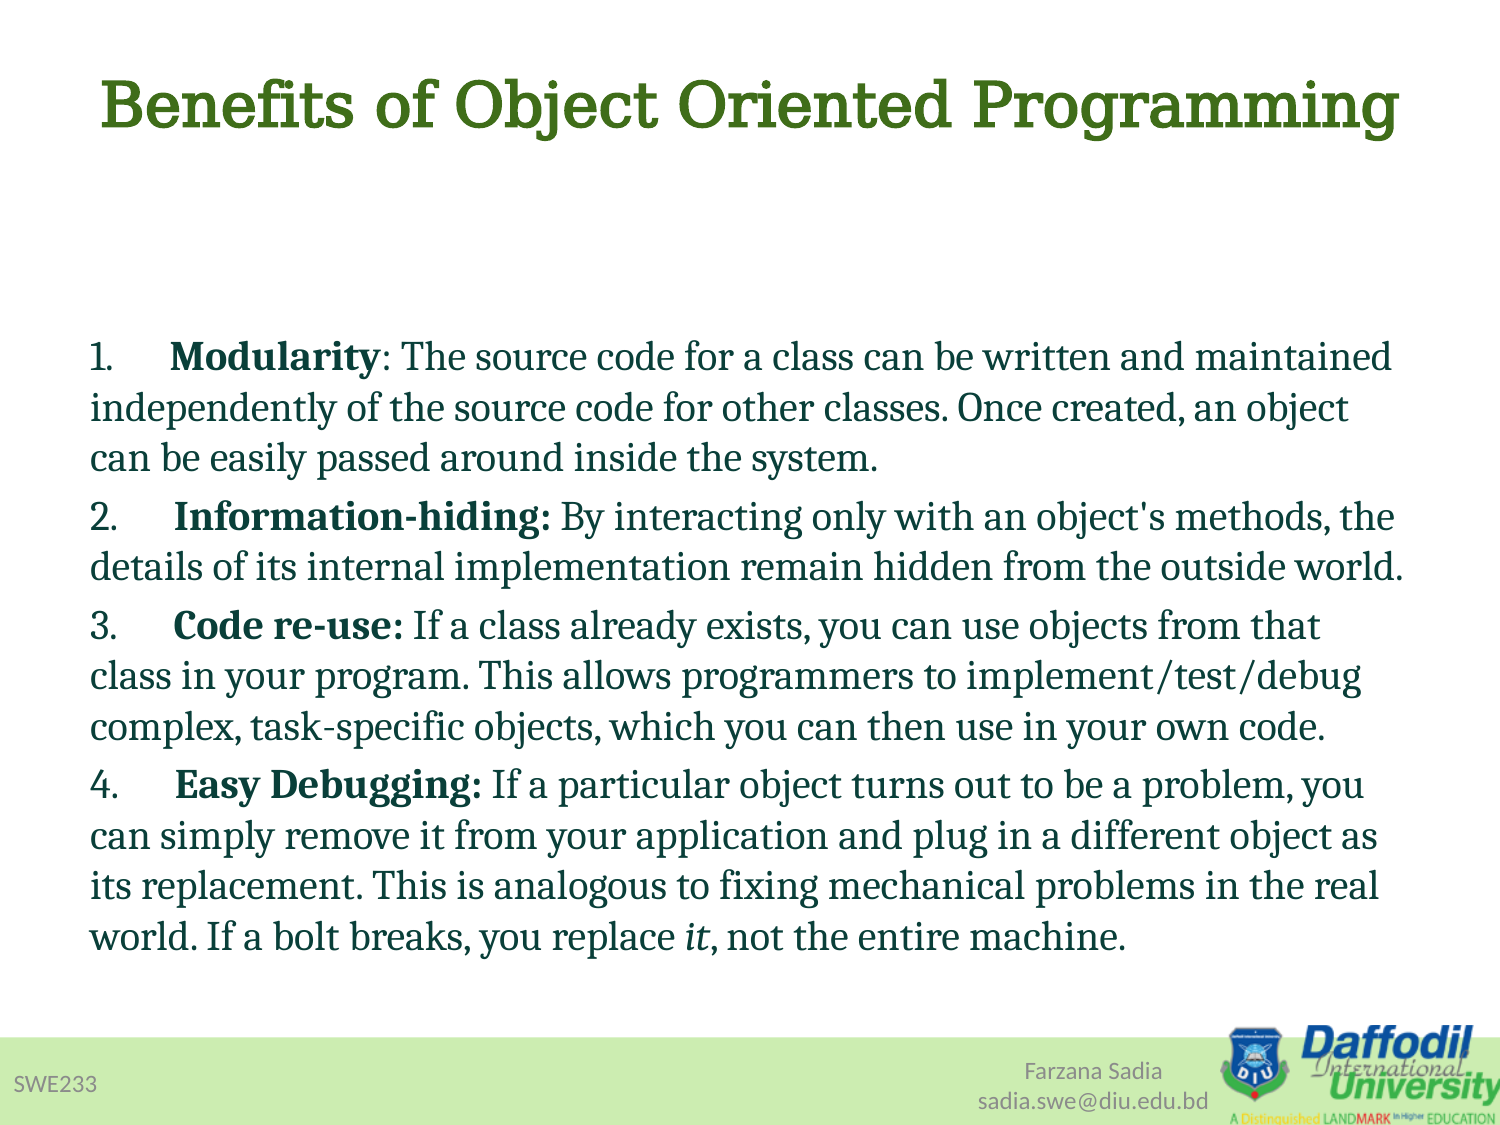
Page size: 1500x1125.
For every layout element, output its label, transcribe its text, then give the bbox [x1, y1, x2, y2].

title Benefits of Object Oriented Programming [75, 45, 1425, 233]
picture [1220, 1025, 1500, 1125]
list 1. Modularity: The source code for a class can be written and maintained independently of the source code for other classes. Once created, an object can be easily passed around inside the system. 2. Information-hiding: By interacting only with an object's methods, the details of its internal implementation remain hidden from the outside world. 3. Code re-use: If a class already exists, you can use objects from that class in your program. This allows programmers to implement/test/debug complex, task-specific objects, which you can then use in your own code. 4. Easy Debugging: If a particular object turns out to be a problem, you can simply remove it from your application and plug in a different object as its replacement. This is analogous to fixing mechanical problems in the real world. If a bolt breaks, you replace it, not the entire machine. [75, 262, 1425, 1005]
